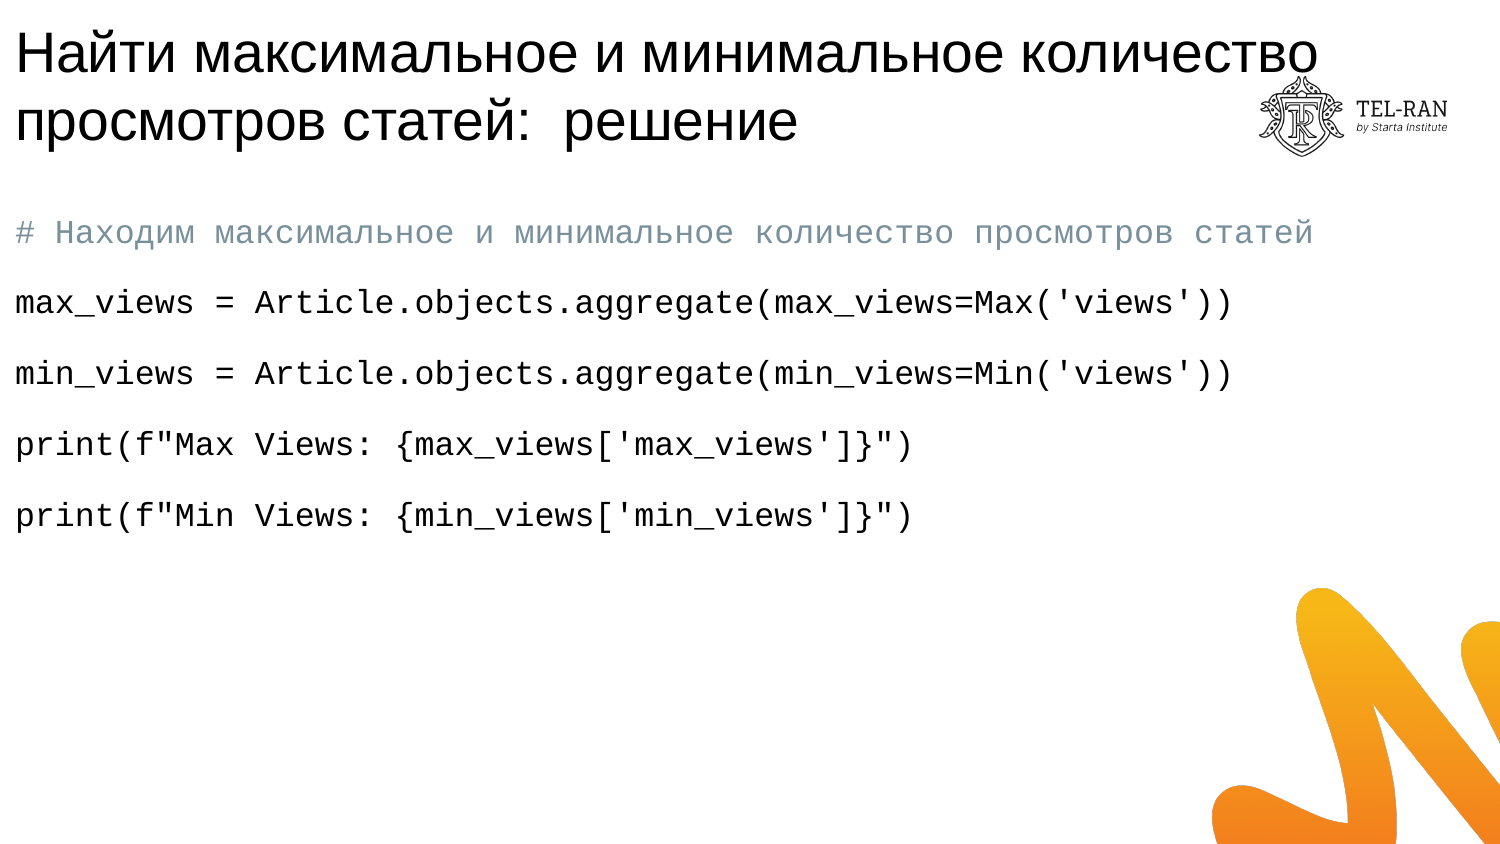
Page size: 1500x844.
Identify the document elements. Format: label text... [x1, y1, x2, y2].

list # Находим максимальное и минимальное количество просмотров статей max_views = Article.objects.aggregate(max_views=Max('views')) min_views = Article.objects.aggregate(min_views=Min('views')) print(f"Max Views: {max_views['max_views']}") print(f"Min Views: {min_views['min_views']}") [0, 189, 1500, 844]
picture [1259, 76, 1447, 157]
title Найти максимальное и минимальное количество просмотров статей: решение [0, 0, 1500, 167]
picture [1152, 588, 1500, 844]
